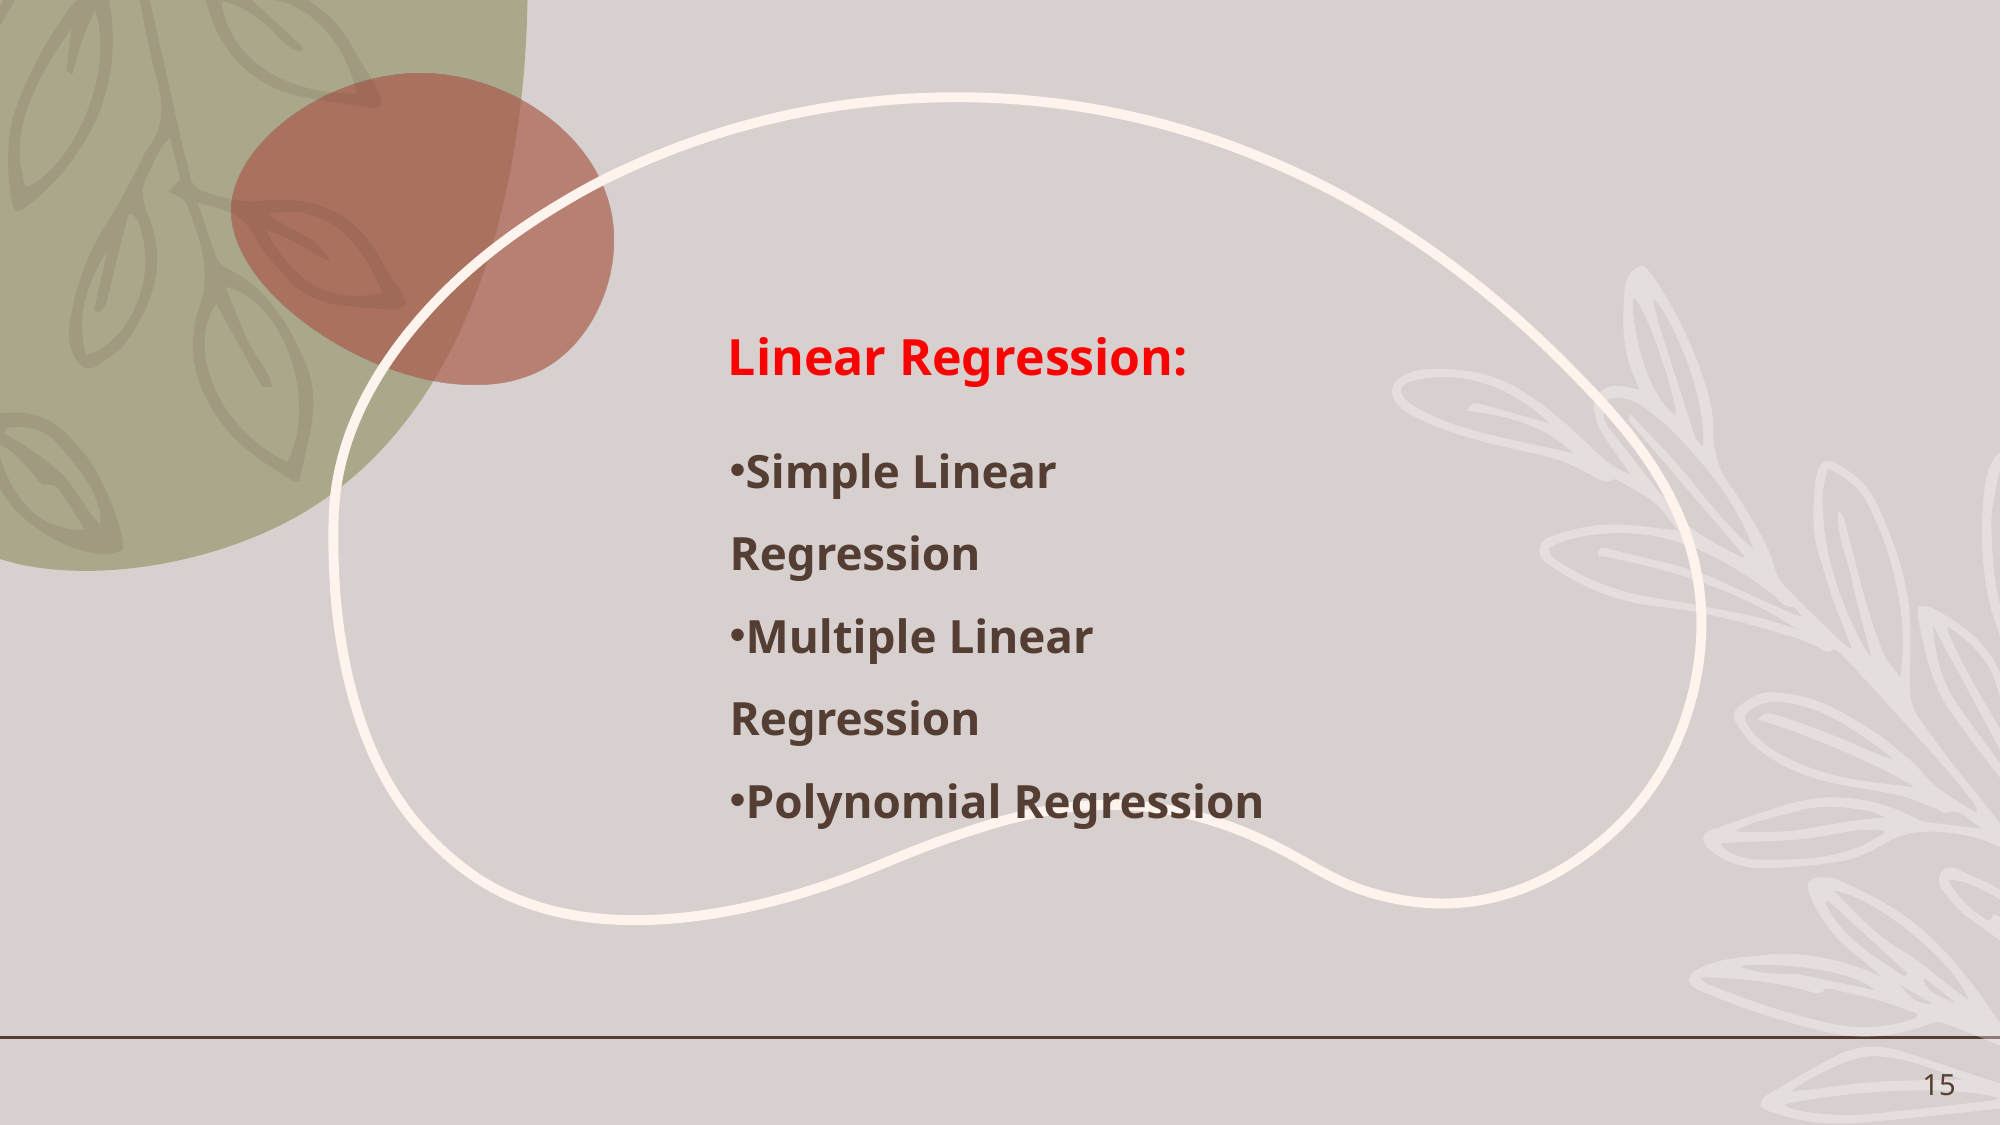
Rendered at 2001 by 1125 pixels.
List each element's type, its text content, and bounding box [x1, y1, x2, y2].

picture [380, 375, 386, 385]
text_box Linear Regression: [386, 288, 1529, 393]
picture [458, 181, 614, 288]
slide_number 15 [1808, 1060, 1971, 1112]
text_box Simple Linear Regression Multiple Linear Regression Polynomial Regression [714, 407, 1286, 835]
picture [231, 73, 614, 385]
